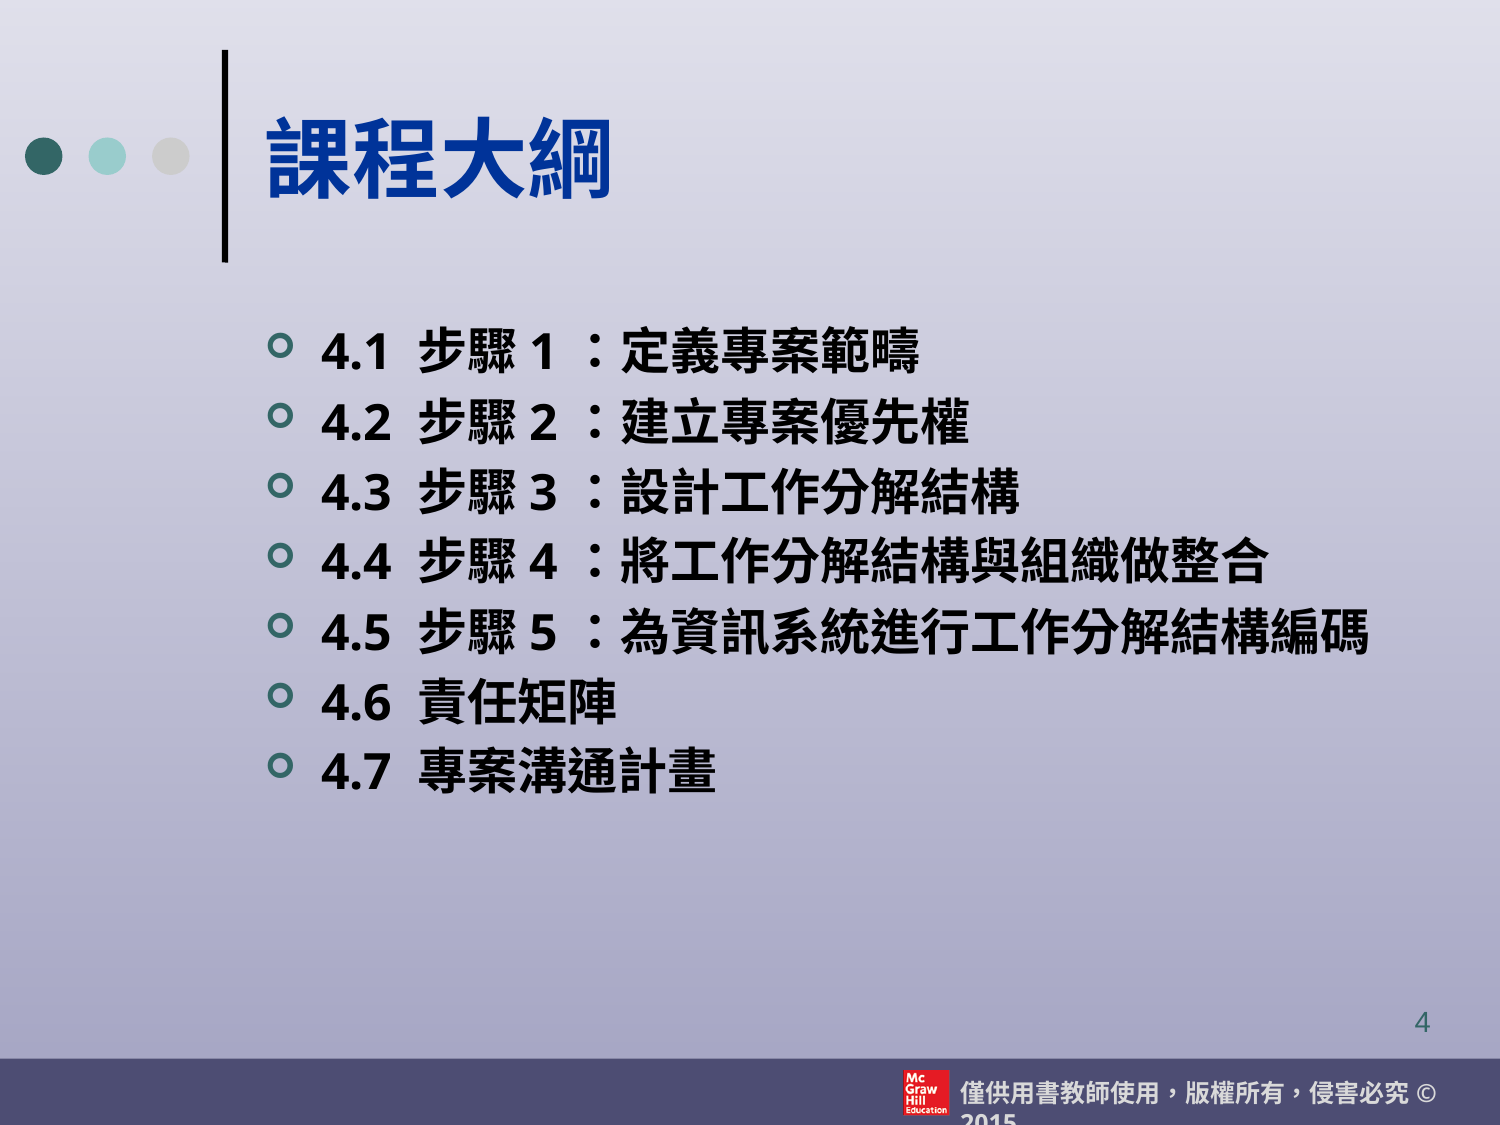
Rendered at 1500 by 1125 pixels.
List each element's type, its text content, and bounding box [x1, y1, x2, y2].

title 課程大綱 [249, 30, 1401, 282]
picture [903, 1070, 950, 1116]
list 4.1 步驟1：定義專案範疇 4.2 步驟2：建立專案優先權 4.3 步驟3：設計工作分解結構 4.4 步驟4：將工作分解結構與組織做整合 4.5 步驟5：為資訊系統進行工作分解結構編碼 4.6 責任矩陣 4.7 專案溝通計畫 [249, 312, 1401, 988]
slide_number 4 [1399, 995, 1495, 1071]
